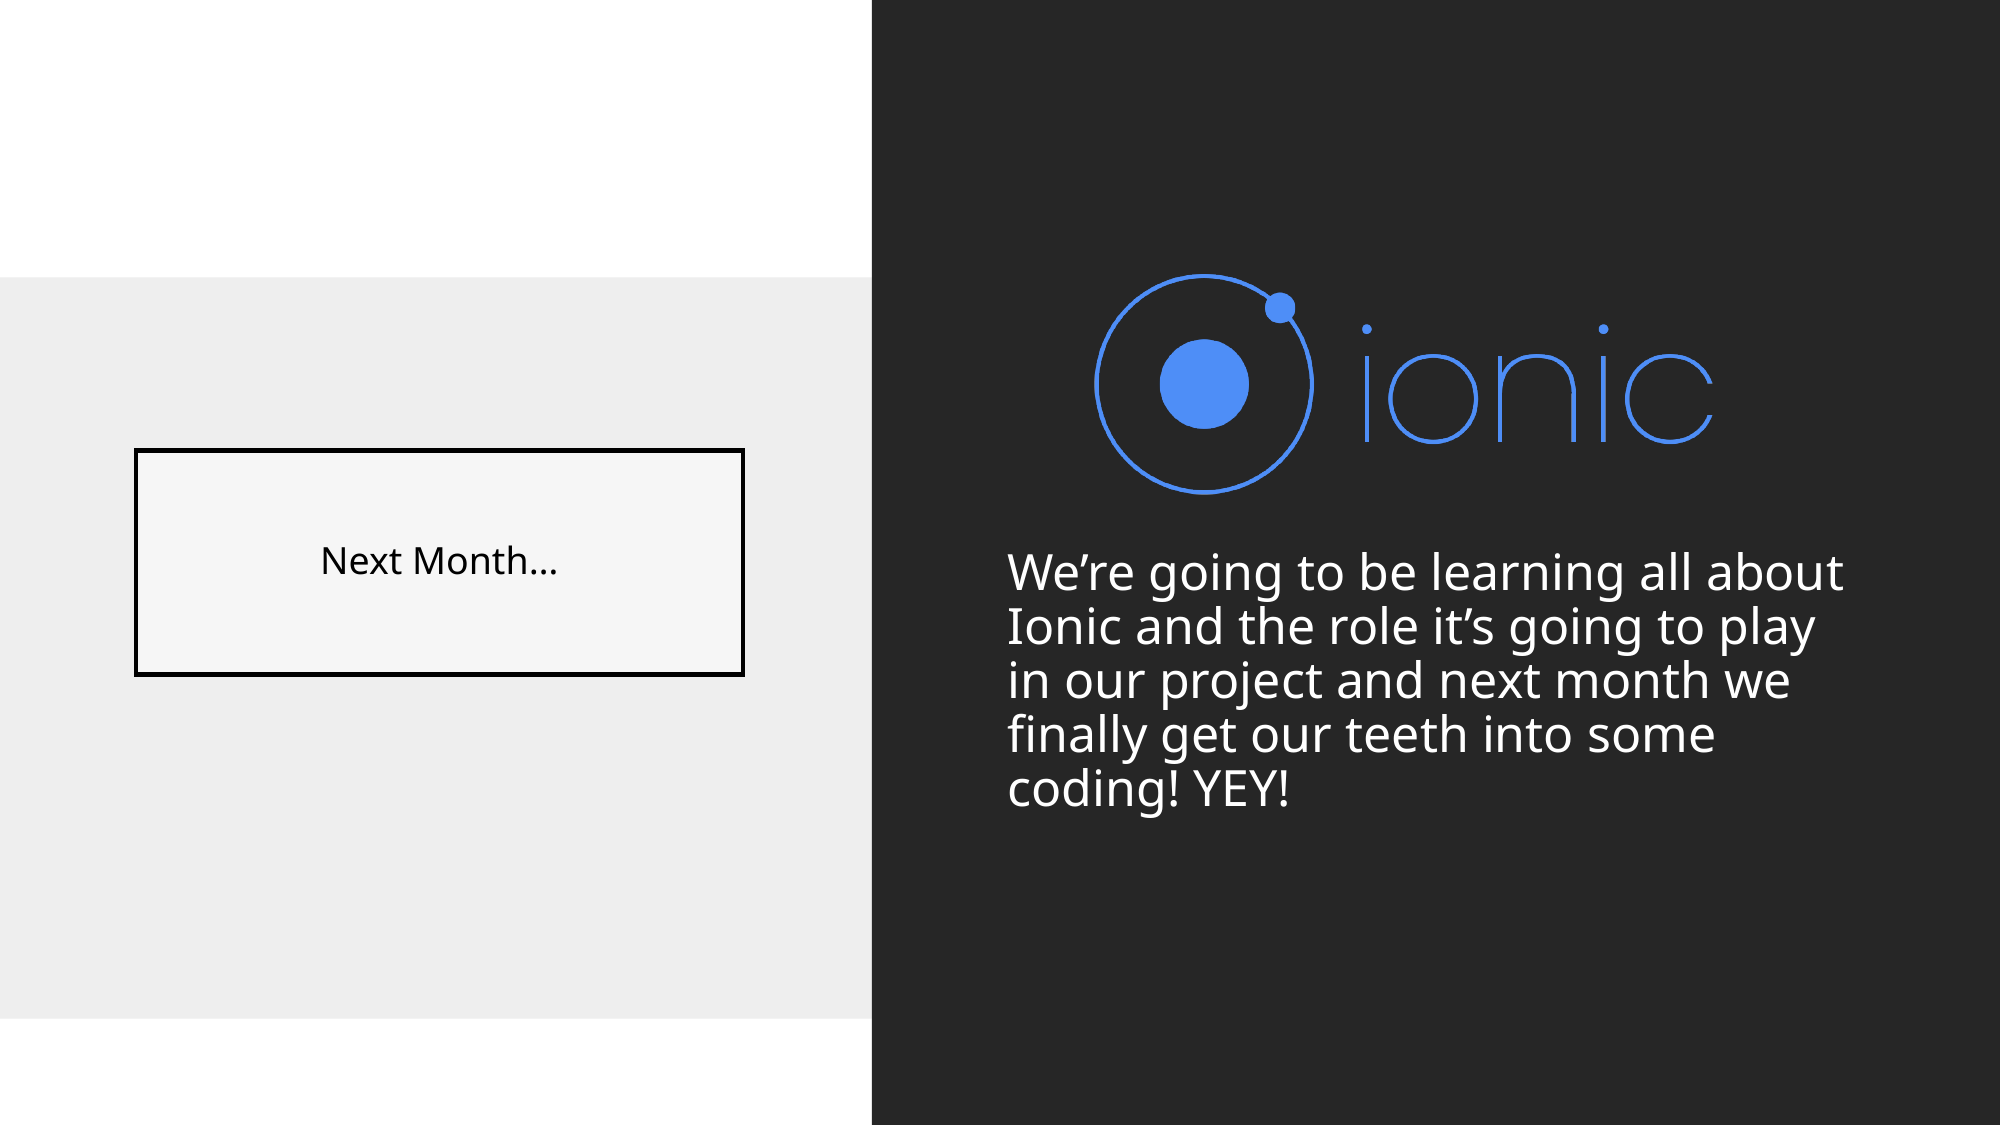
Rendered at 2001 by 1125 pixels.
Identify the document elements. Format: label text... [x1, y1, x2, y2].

picture [1088, 271, 1718, 496]
list We’re going to be learning all about Ionic and the role it’s going to play in our project and next month we finally get our teeth into some coding! YEY! [992, 131, 1880, 994]
text_box [871, 0, 2000, 1125]
title Next Month… [136, 450, 743, 675]
